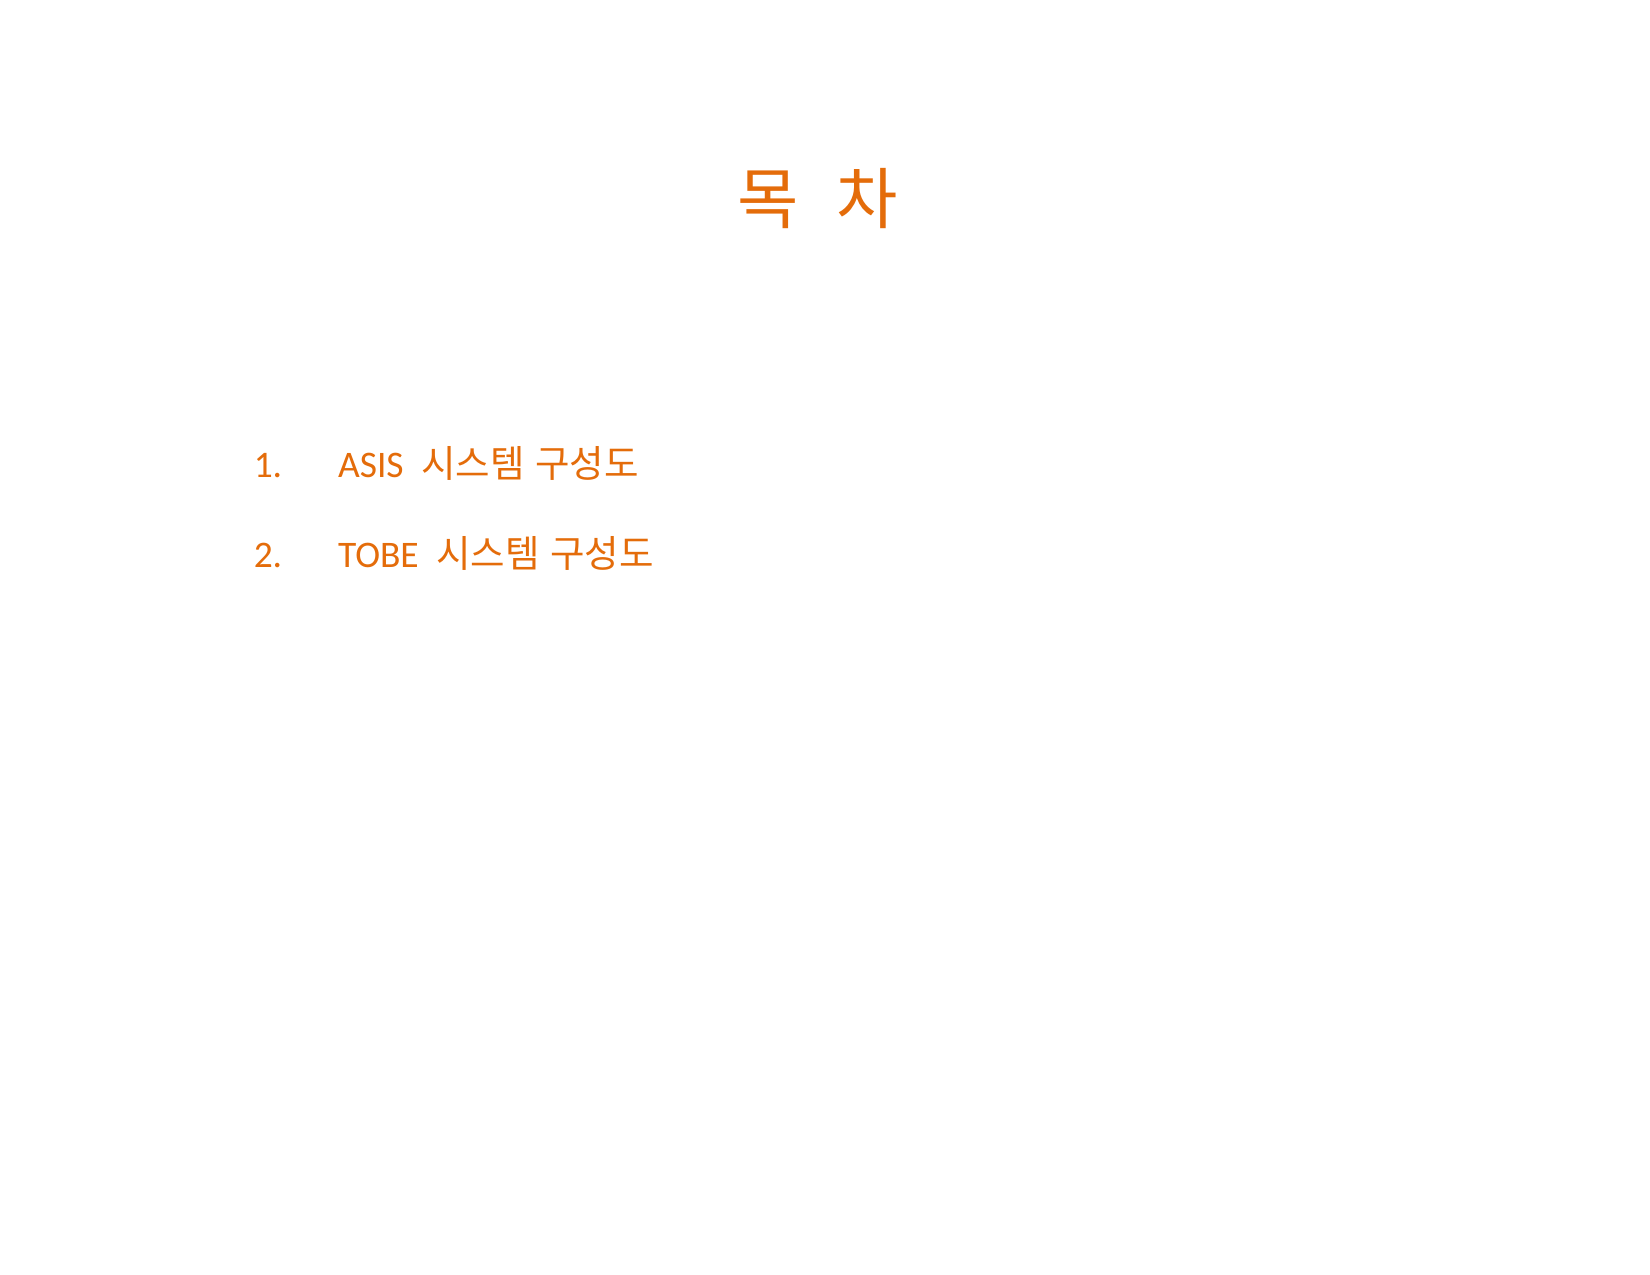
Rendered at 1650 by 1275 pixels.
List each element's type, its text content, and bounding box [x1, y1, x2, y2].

text_box ASIS 시스템 구성도 TOBE 시스템 구성도 [238, 387, 1400, 583]
text_box 목 차 [237, 149, 1399, 245]
